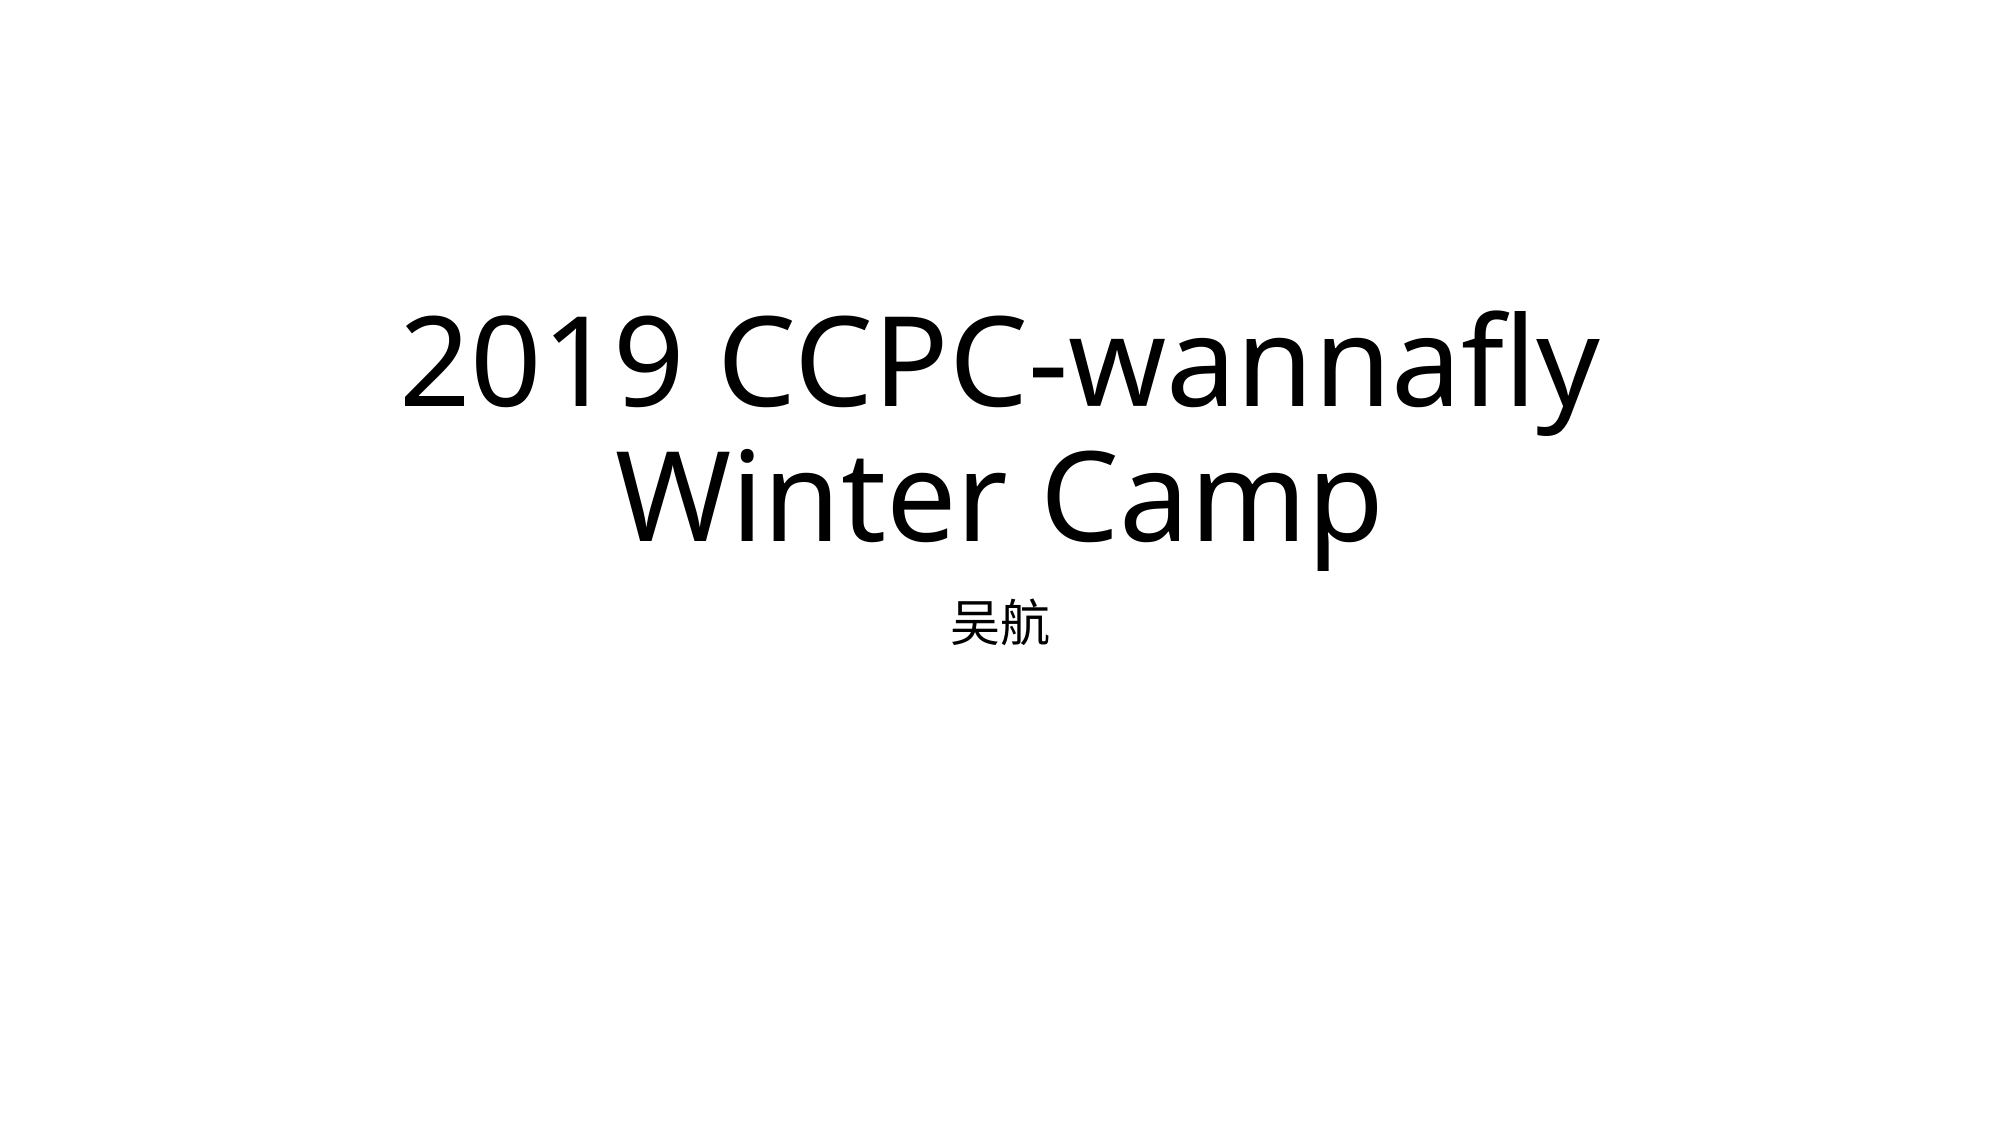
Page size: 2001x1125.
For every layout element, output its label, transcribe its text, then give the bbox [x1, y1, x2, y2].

subtitle 吴航 [249, 590, 1750, 863]
title 2019 CCPC-wannafly Winter Camp [249, 184, 1750, 576]
